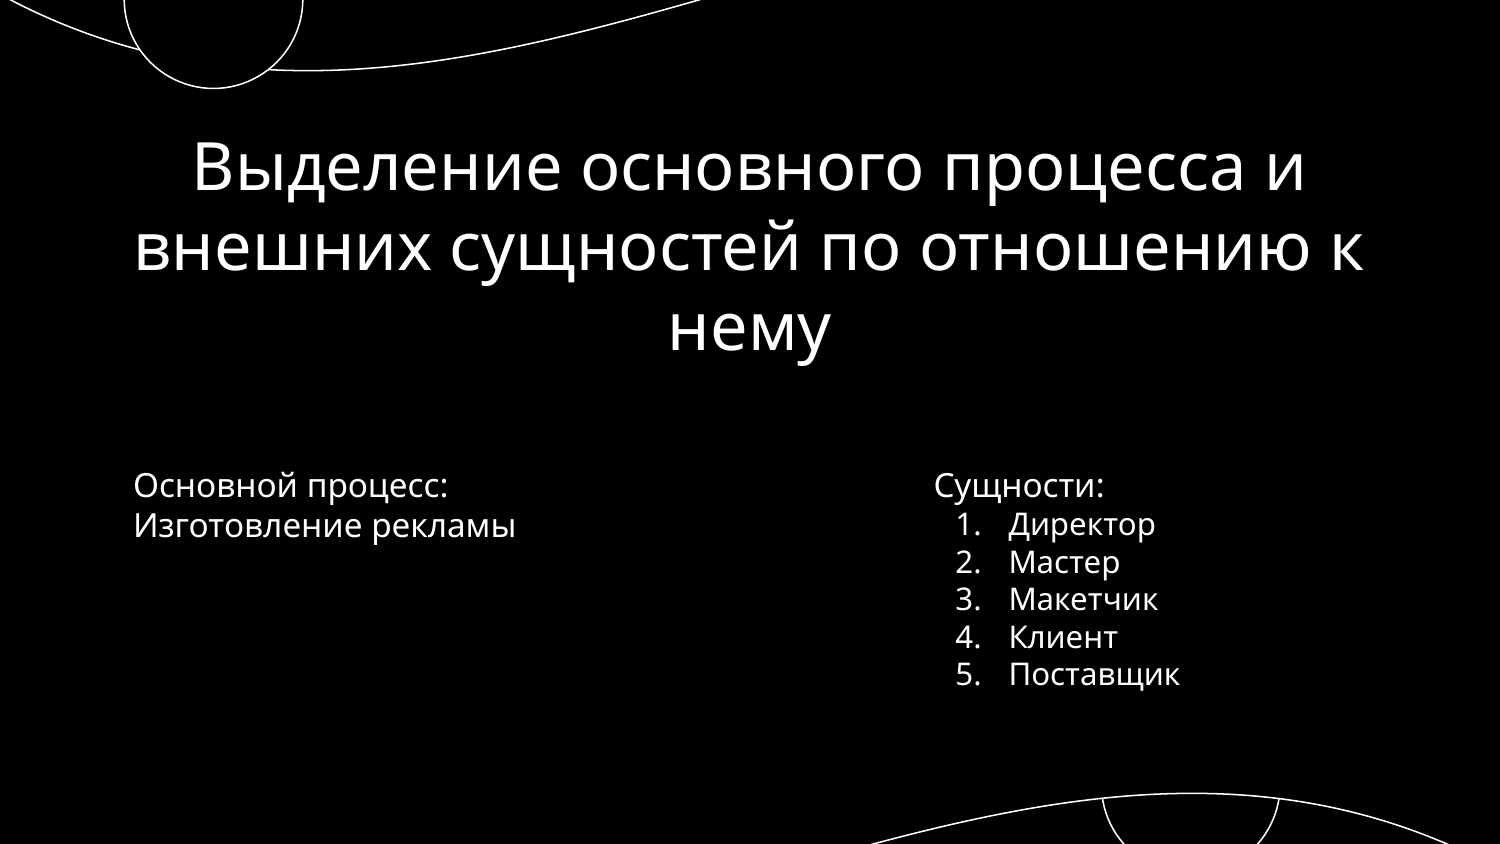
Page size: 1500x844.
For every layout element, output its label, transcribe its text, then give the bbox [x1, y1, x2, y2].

title Выделение основного процесса и внешних сущностей по отношению к нему [118, 119, 1382, 369]
text_box Основной процесс: Изготовление рекламы [118, 449, 613, 560]
text_box Сущности: Директор Мастер Макетчик Клиент Поставщик [918, 449, 1500, 707]
